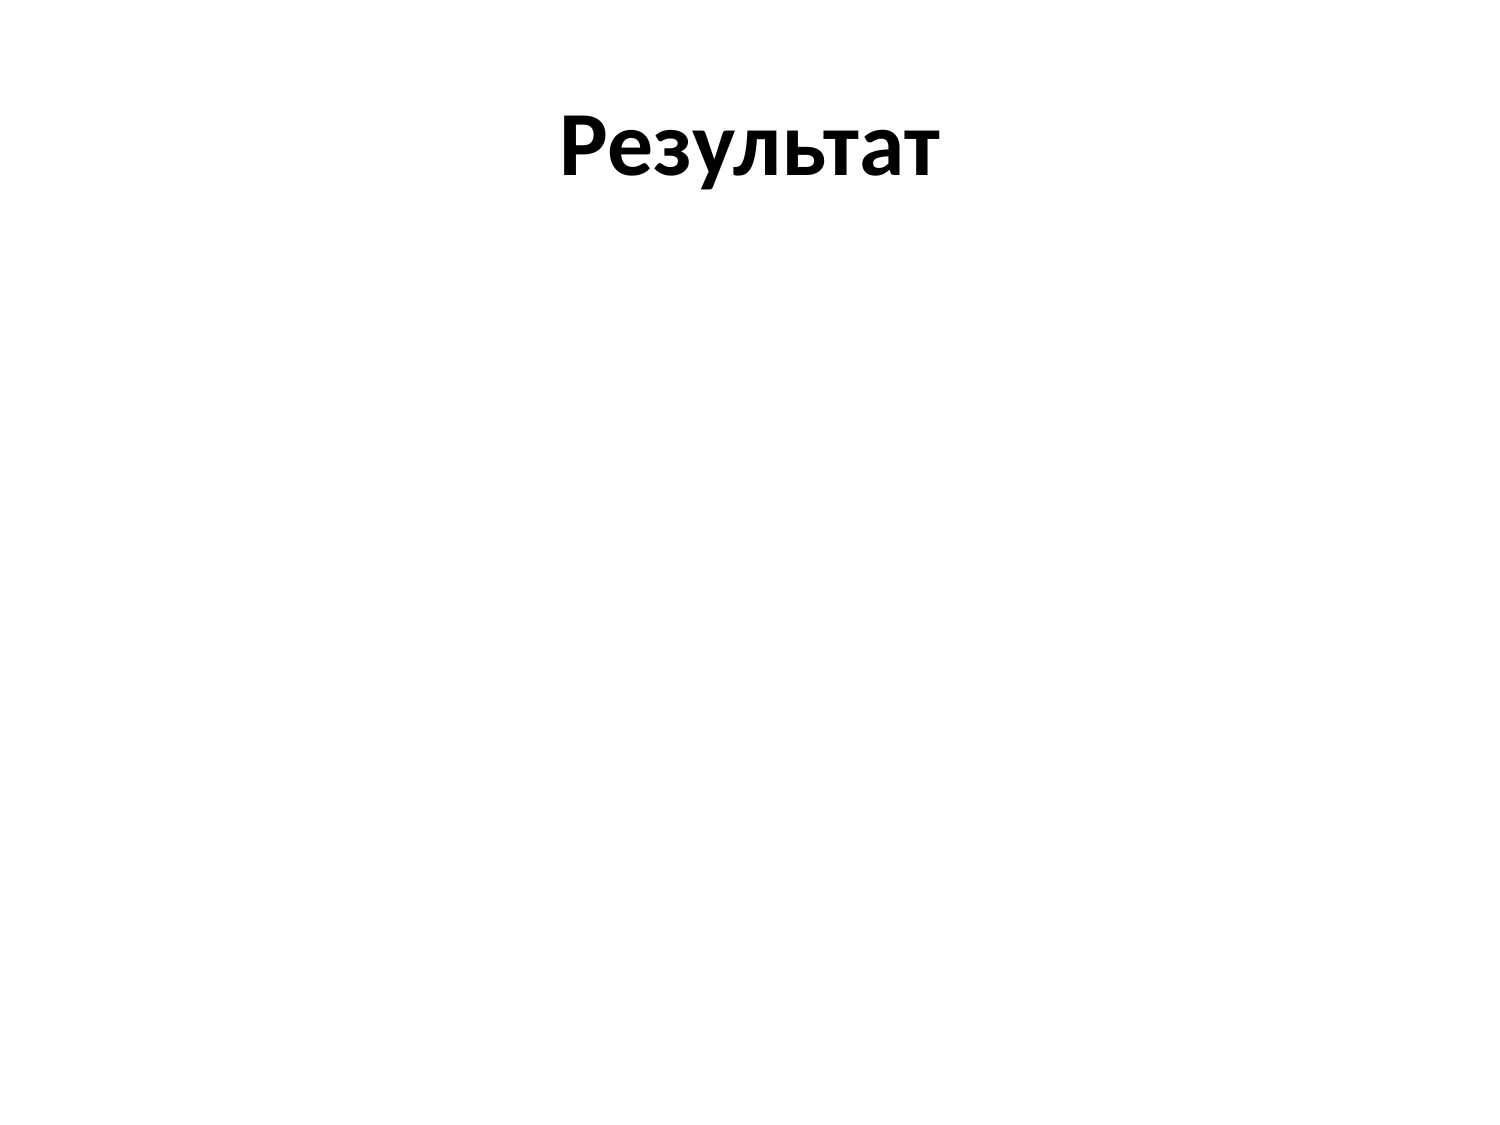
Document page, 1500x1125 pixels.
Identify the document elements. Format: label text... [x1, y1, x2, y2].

title Результат [75, 45, 1425, 233]
